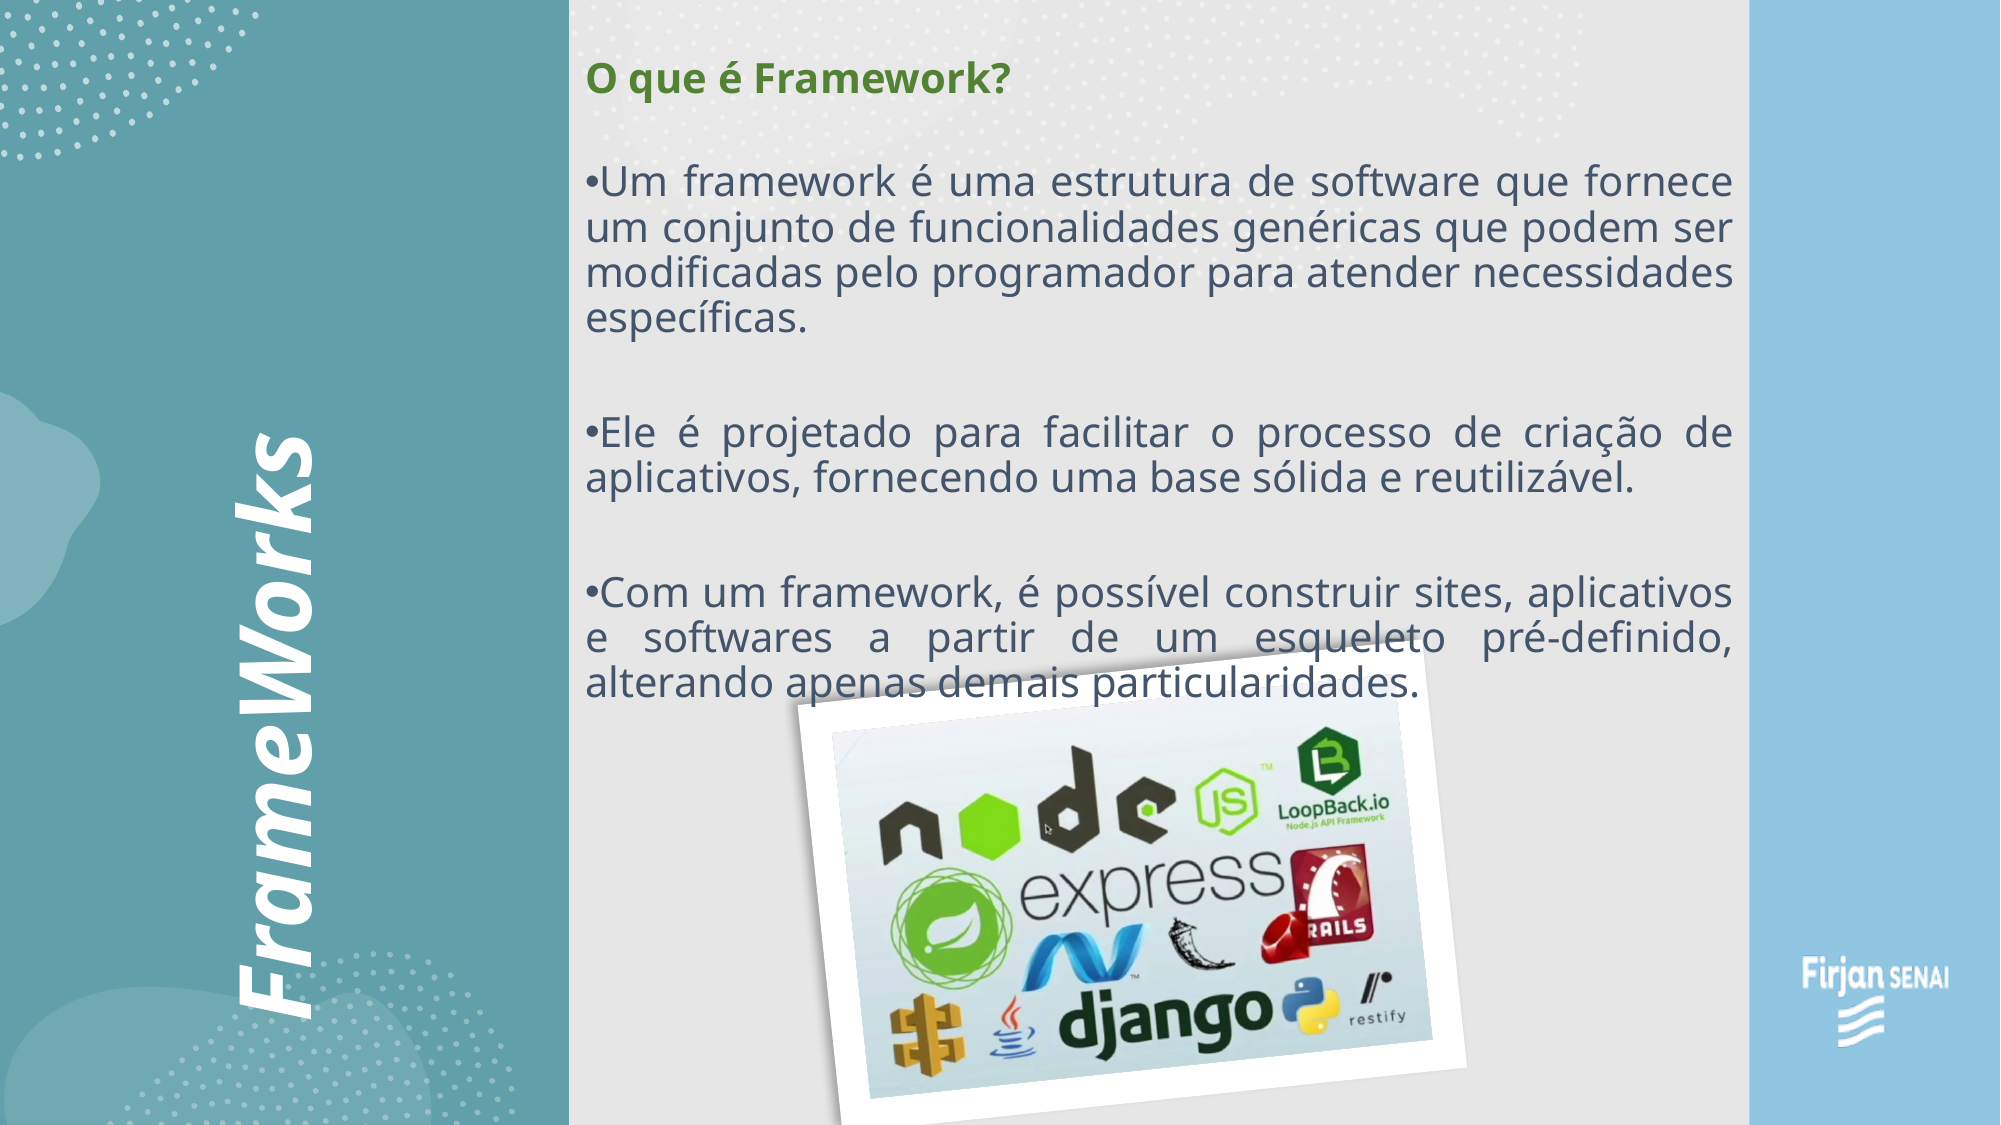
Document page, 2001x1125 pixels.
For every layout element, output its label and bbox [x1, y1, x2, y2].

text_box [0, 0, 1749, 1125]
text_box [1749, 0, 2000, 1125]
